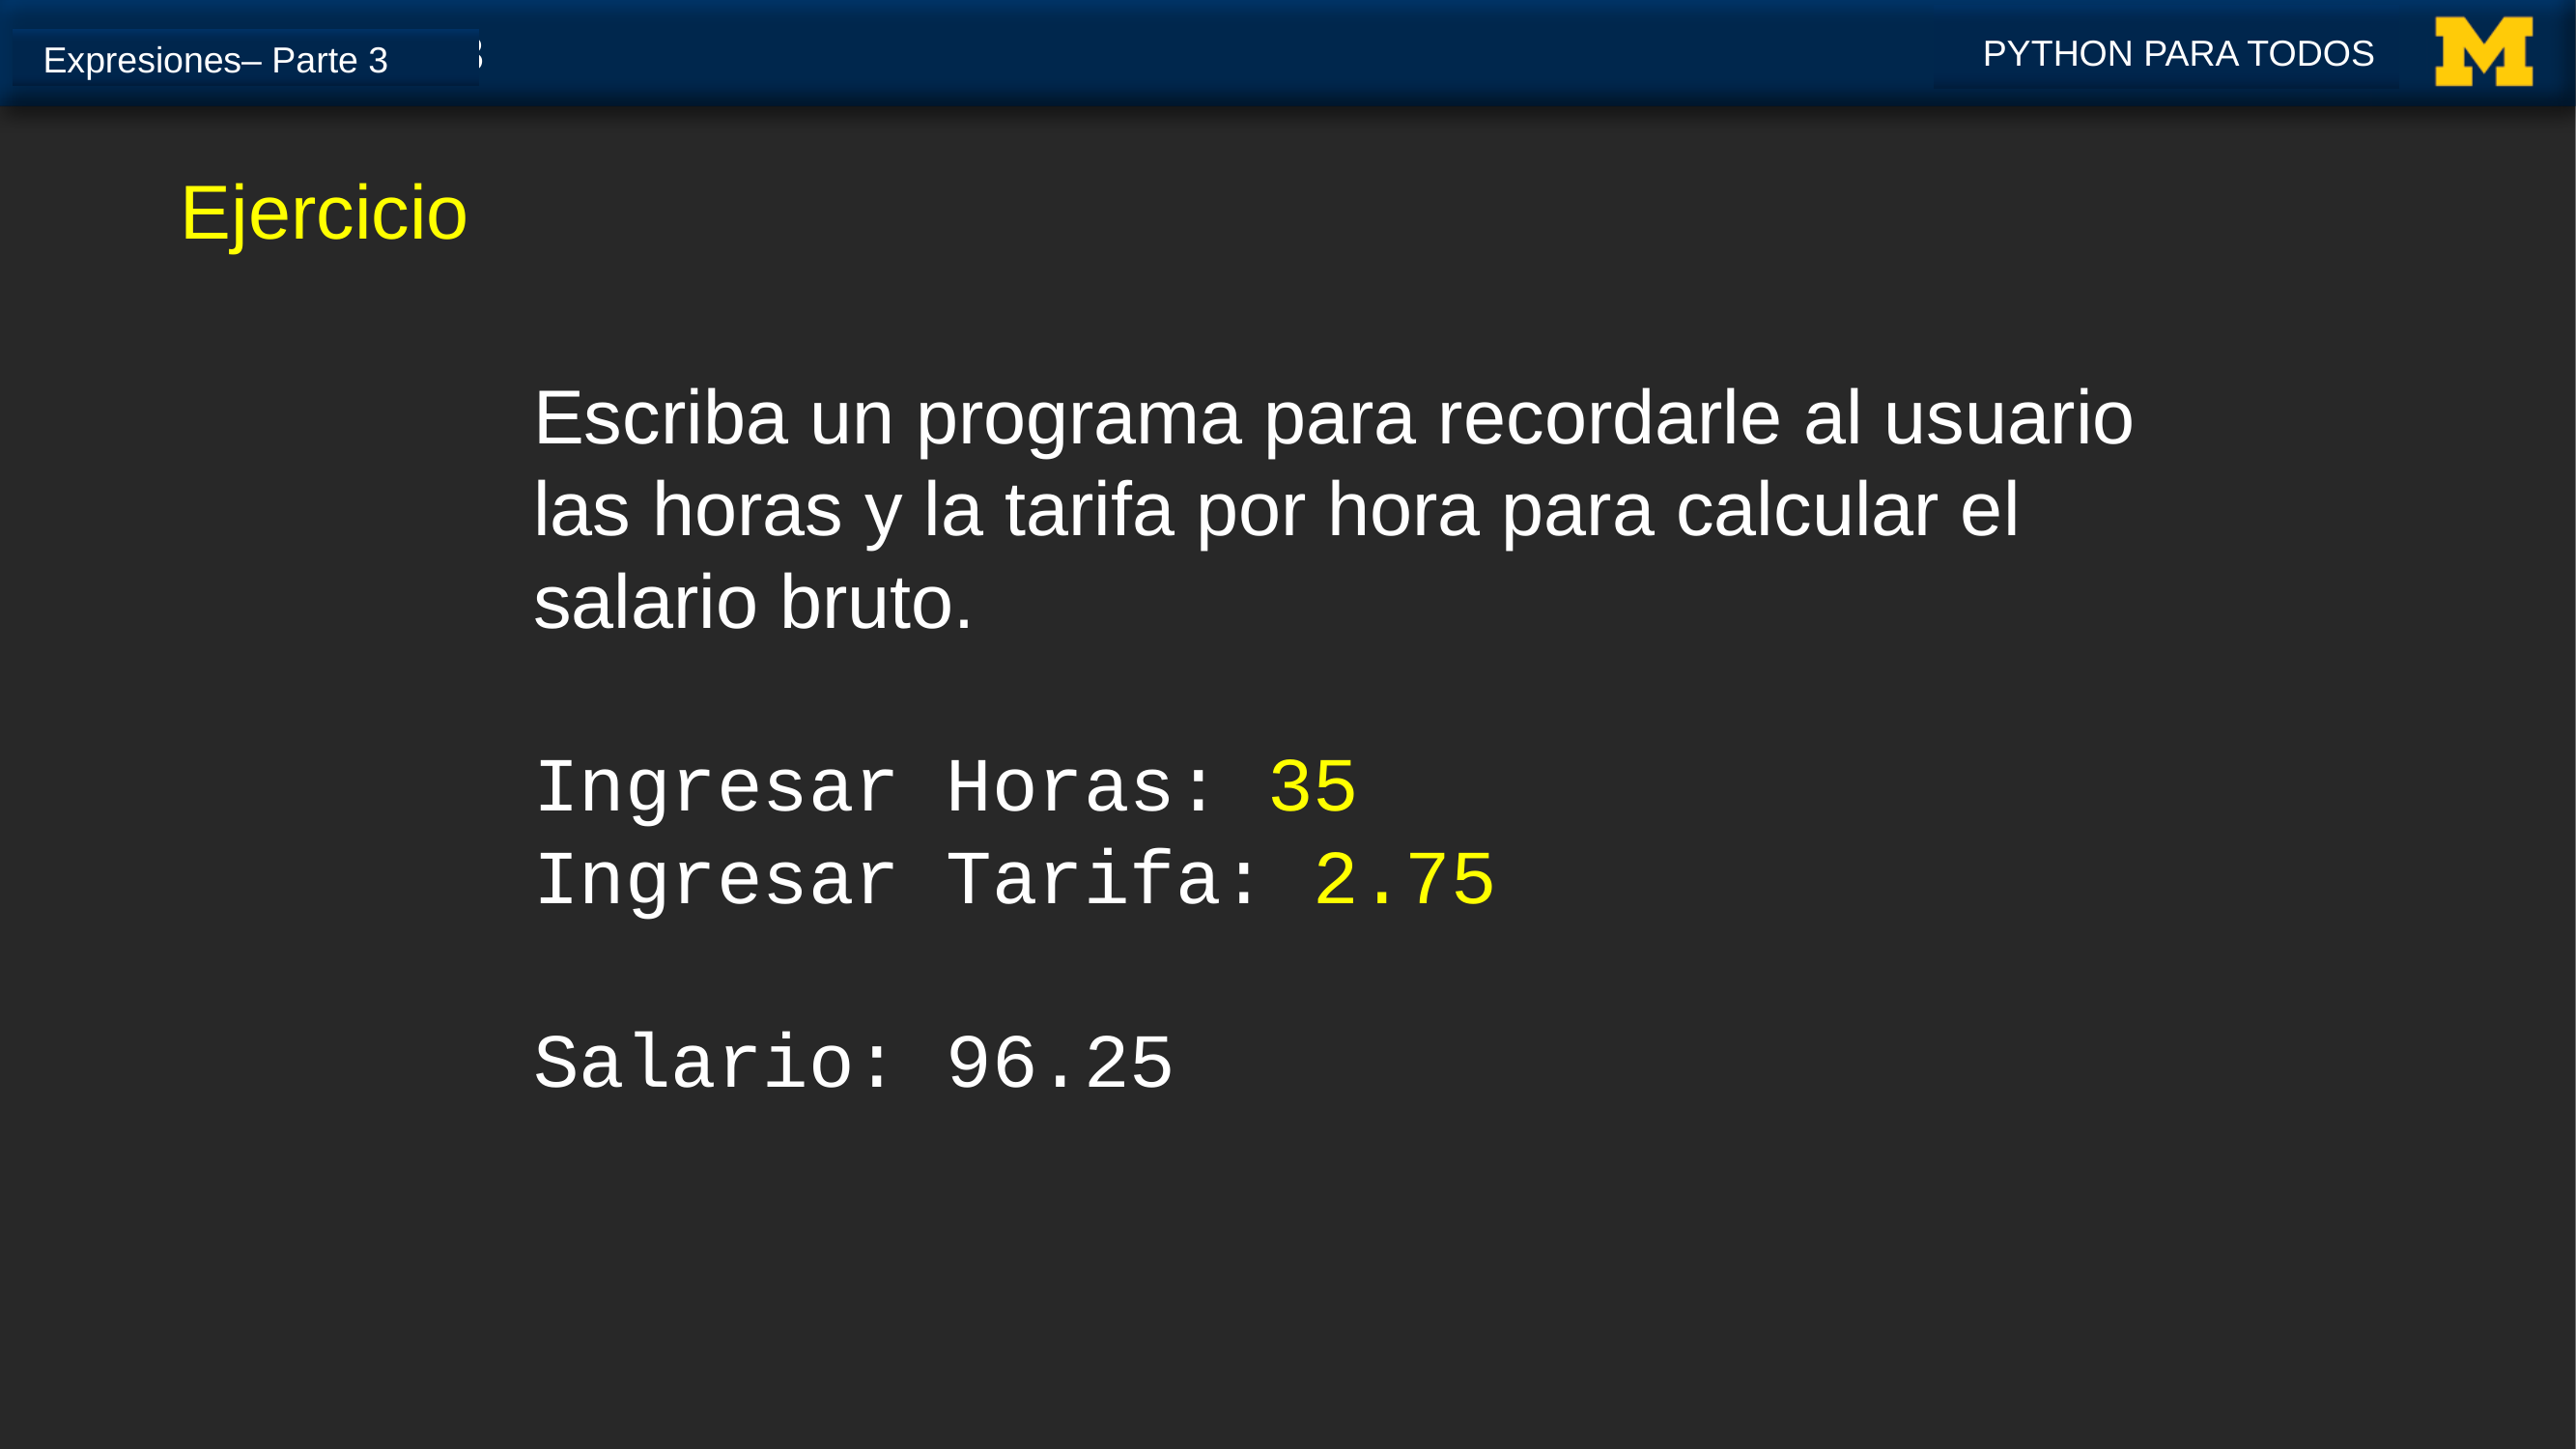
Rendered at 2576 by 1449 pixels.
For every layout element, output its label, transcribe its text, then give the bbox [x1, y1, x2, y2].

text_box Escriba un programa para recordarle al usuario las horas y la tarifa por hora para calcular el salario bruto. Ingresar Horas: 35 Ingresar Tarifa: 2.75 Salario: 96.25 [461, 382, 2158, 1088]
picture [0, 0, 2576, 1449]
text_box Ejercicio [108, 156, 542, 261]
